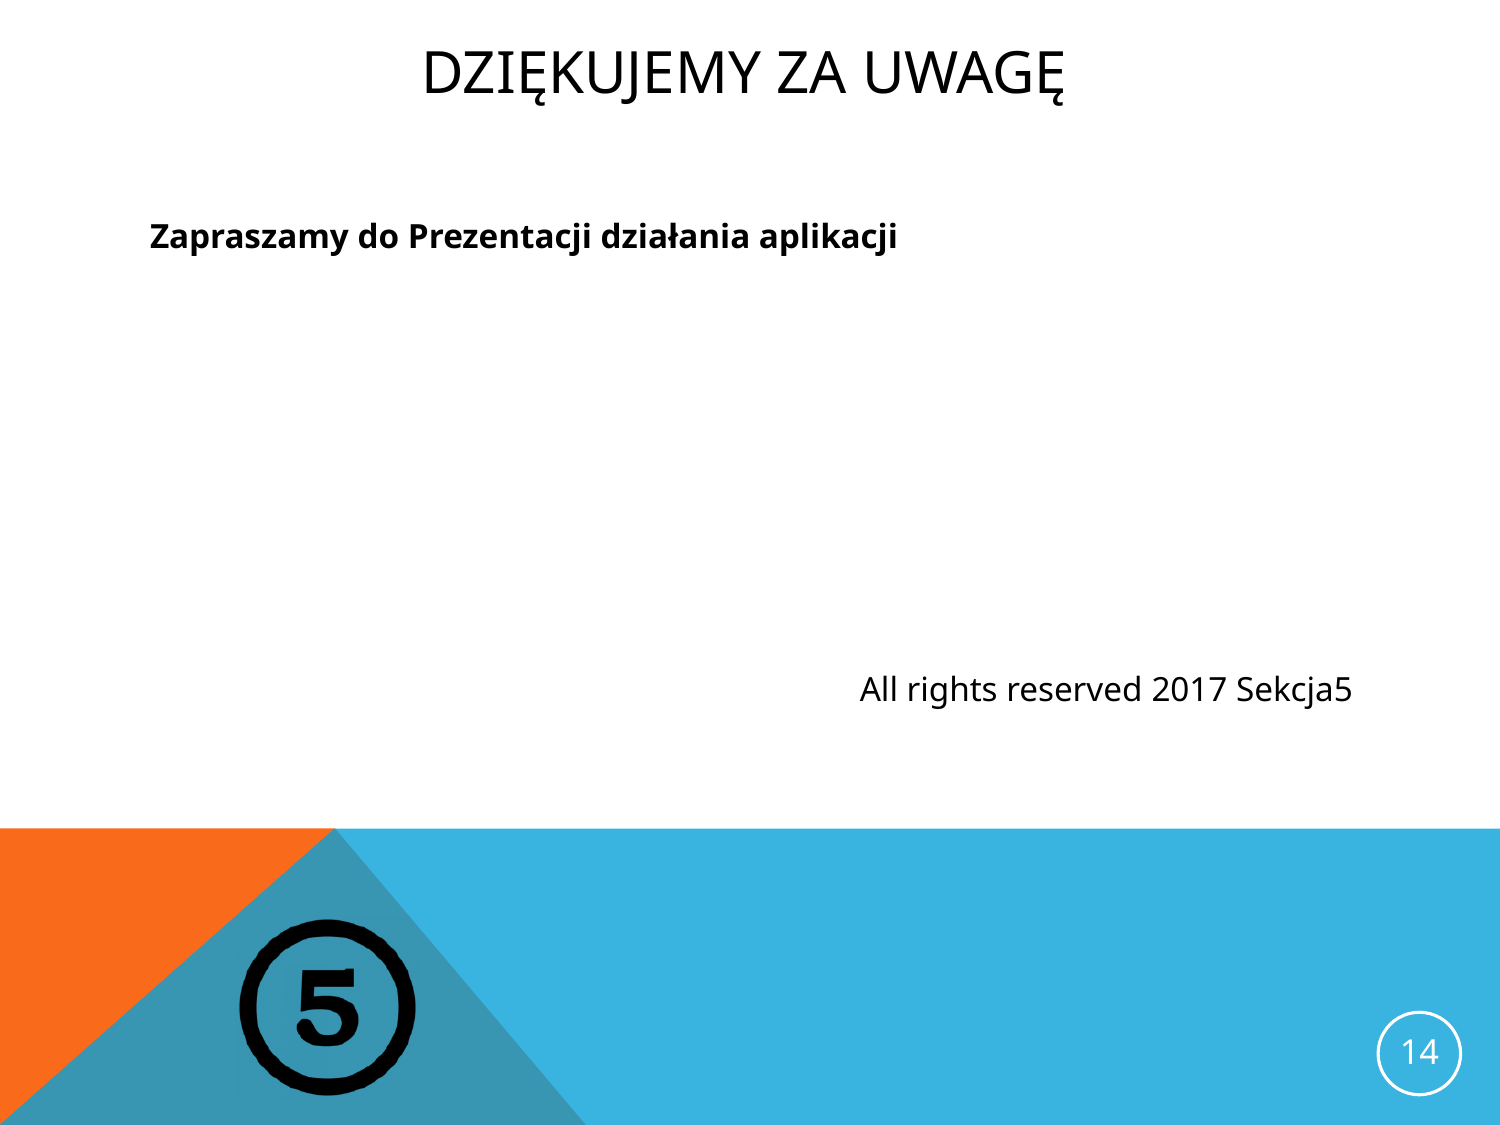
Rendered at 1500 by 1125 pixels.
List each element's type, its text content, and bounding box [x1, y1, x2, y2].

slide_number 14 [1376, 1010, 1463, 1097]
picture [236, 916, 420, 1100]
list Zapraszamy do Prezentacji działania aplikacji All rights reserved 2017 Sekcja5 [135, 208, 1369, 768]
title Dziękujemy za uwagę [135, 60, 1369, 150]
